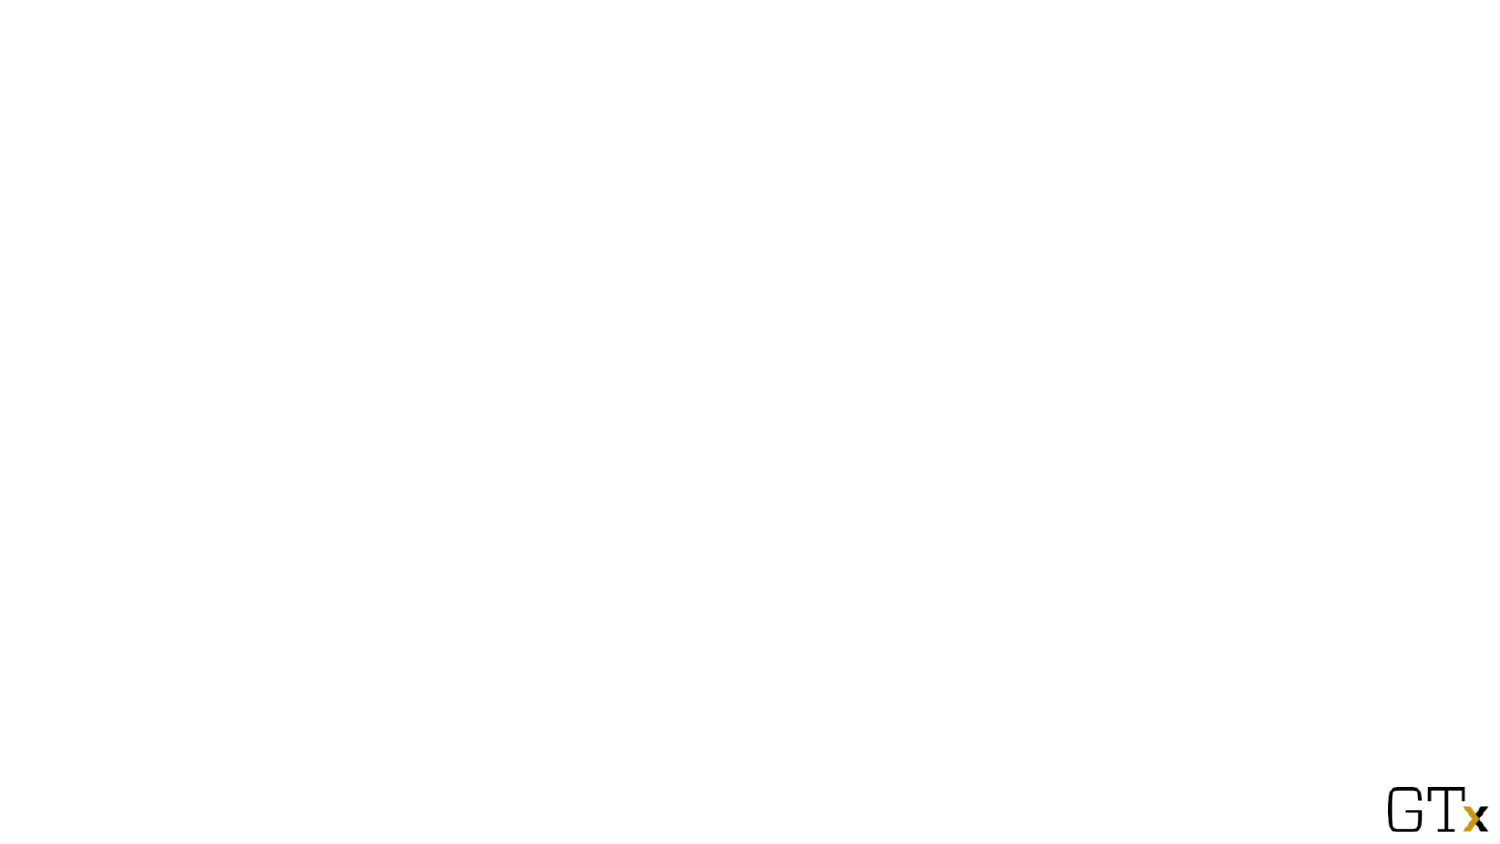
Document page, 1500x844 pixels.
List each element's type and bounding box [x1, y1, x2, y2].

picture [1387, 786, 1489, 832]
